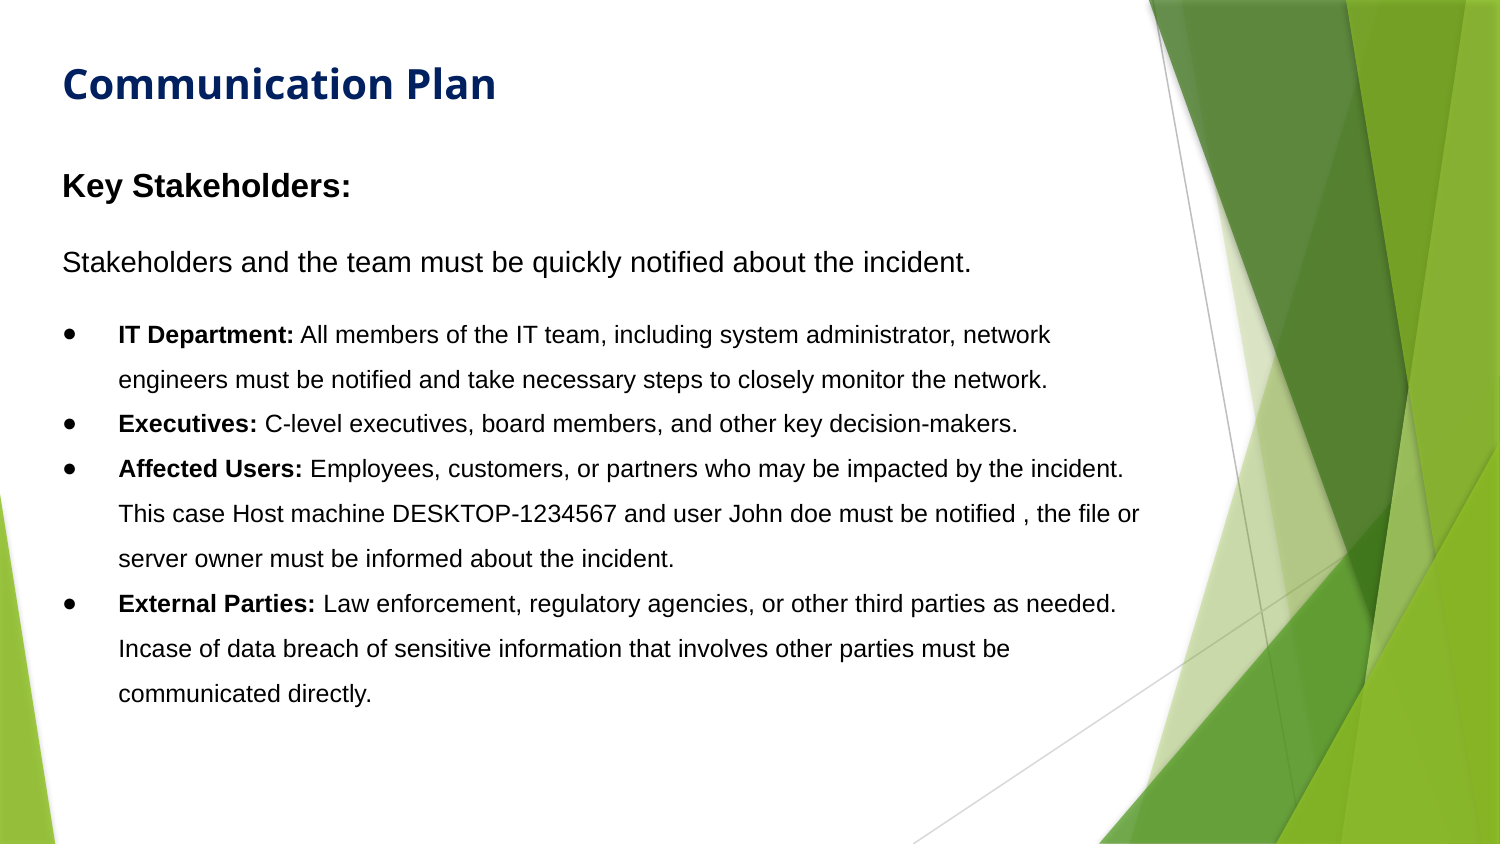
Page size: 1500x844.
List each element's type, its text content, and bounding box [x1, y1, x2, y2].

text_box Communication Plan Key Stakeholders: Stakeholders and the team must be quickly notified about the incident. IT Department: All members of the IT team, including system administrator, network engineers must be notified and take necessary steps to closely monitor the network. Executives: C-level executives, board members, and other key decision-makers. Affected Users: Employees, customers, or partners who may be impacted by the incident. This case Host machine DESKTOP-1234567 and user John doe must be notified , the file or server owner must be informed about the incident. External Parties: Law enforcement, regulatory agencies, or other third parties as needed. Incase of data breach of sensitive information that involves other parties must be communicated directly. [47, 50, 1178, 785]
